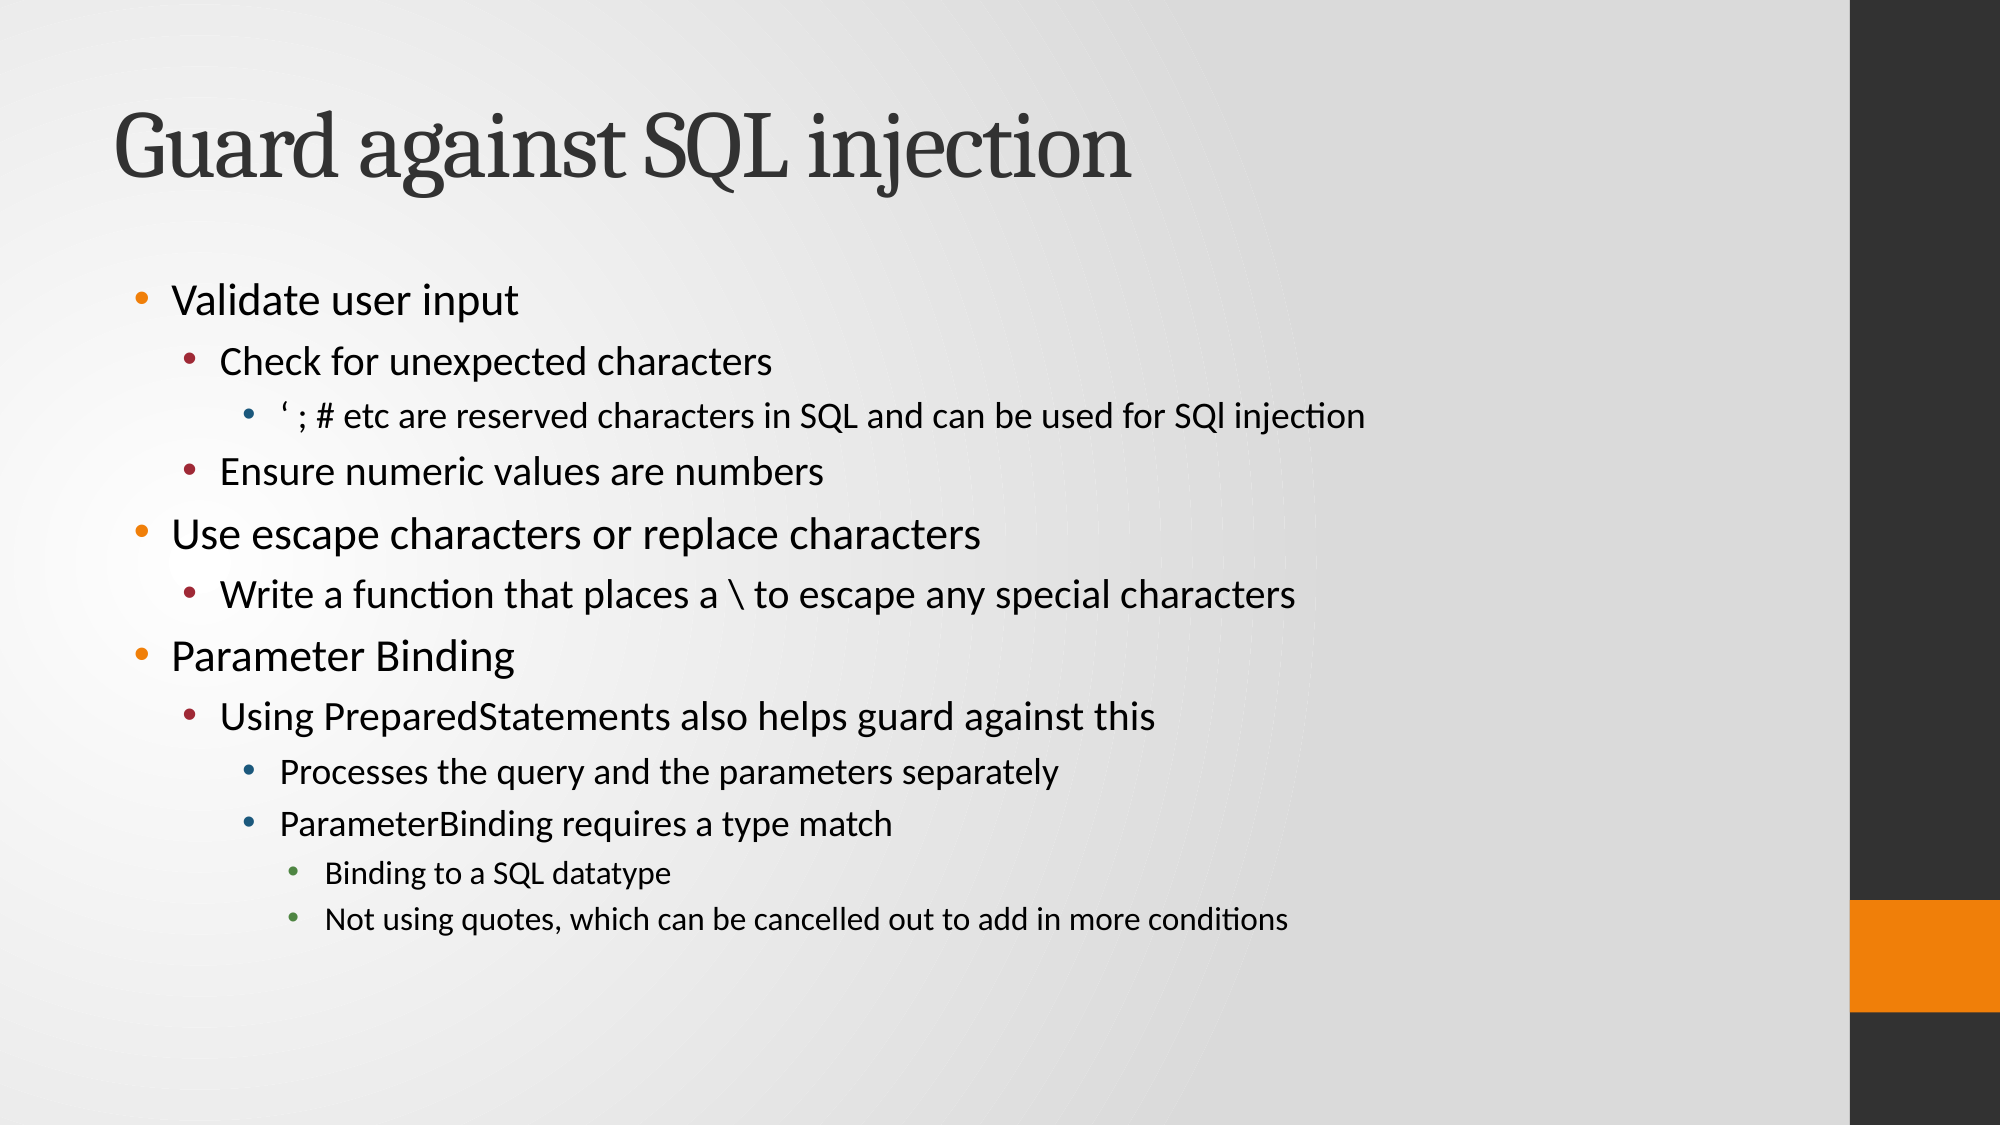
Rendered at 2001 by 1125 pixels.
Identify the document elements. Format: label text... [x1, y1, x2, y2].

title Guard against SQL injection [99, 45, 1767, 233]
list Validate user input Check for unexpected characters ‘ ; # etc are reserved characters in SQL and can be used for SQl injection Ensure numeric values are numbers Use escape characters or replace characters Write a function that places a \ to escape any special characters Parameter Binding Using PreparedStatements also helps guard against this Processes the query and the parameters separately ParameterBinding requires a type match Binding to a SQL datatype Not using quotes, which can be cancelled out to add in more conditions [99, 262, 1767, 1050]
